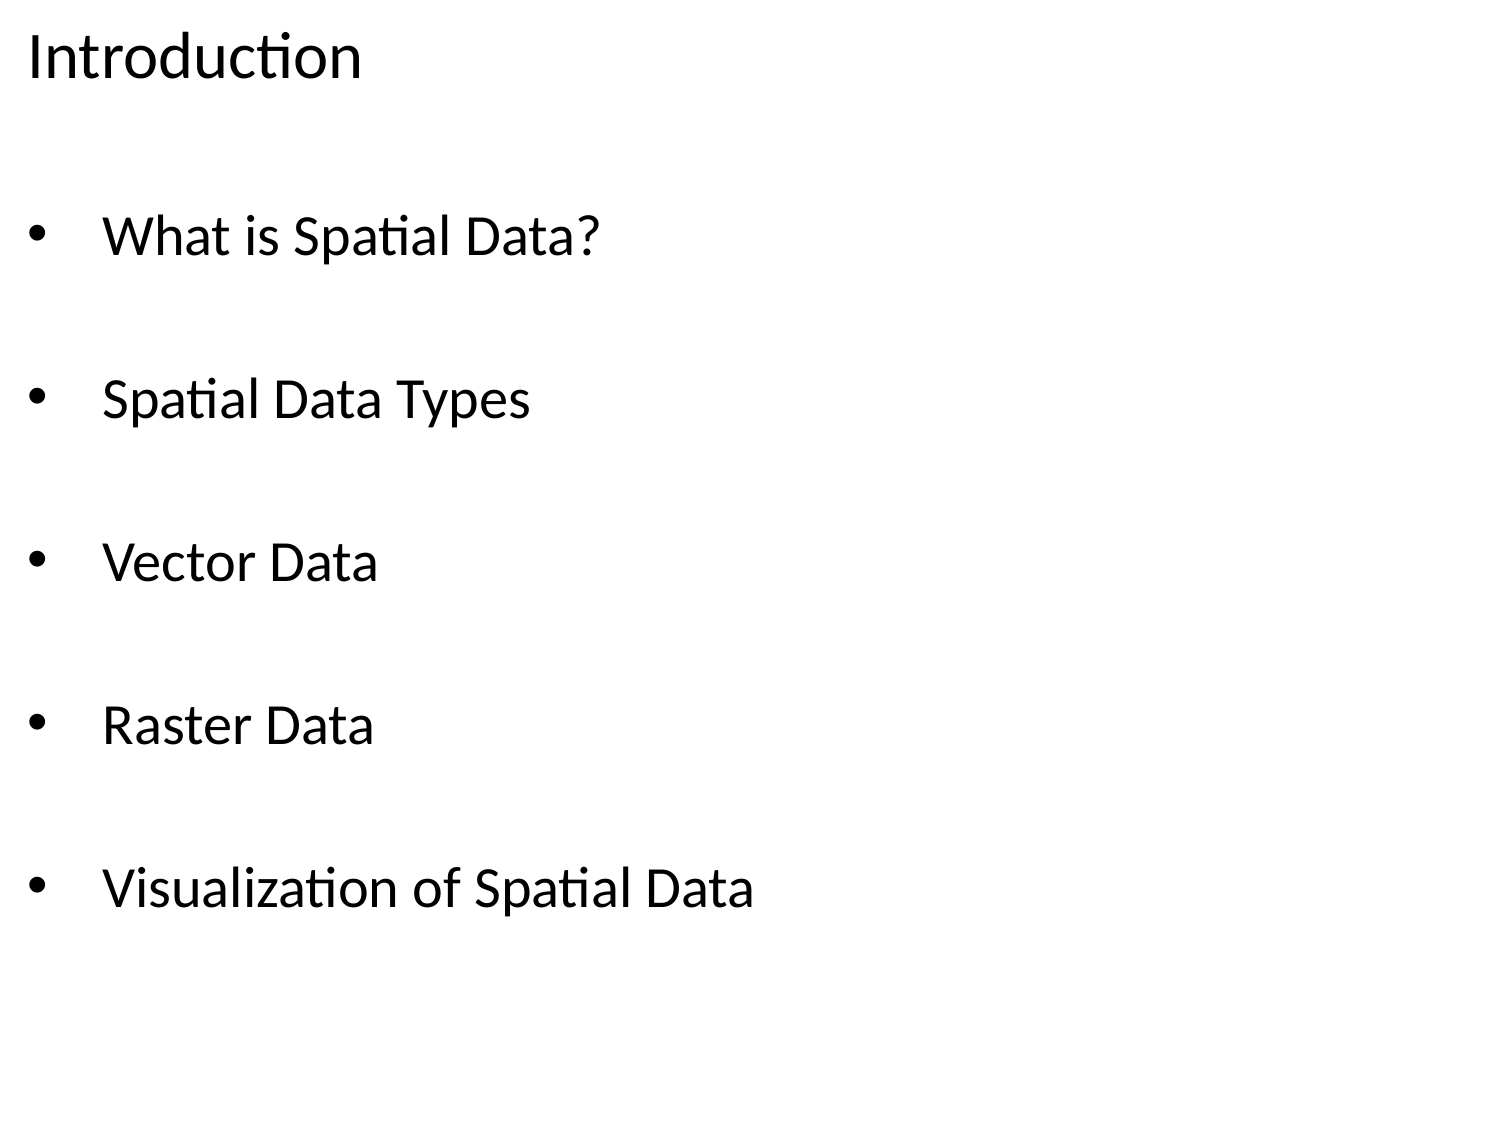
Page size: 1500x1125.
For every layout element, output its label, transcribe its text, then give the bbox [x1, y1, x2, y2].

subtitle Introduction What is Spatial Data? Spatial Data Types Vector Data Raster Data Visualization of Spatial Data [12, 4, 1488, 1125]
